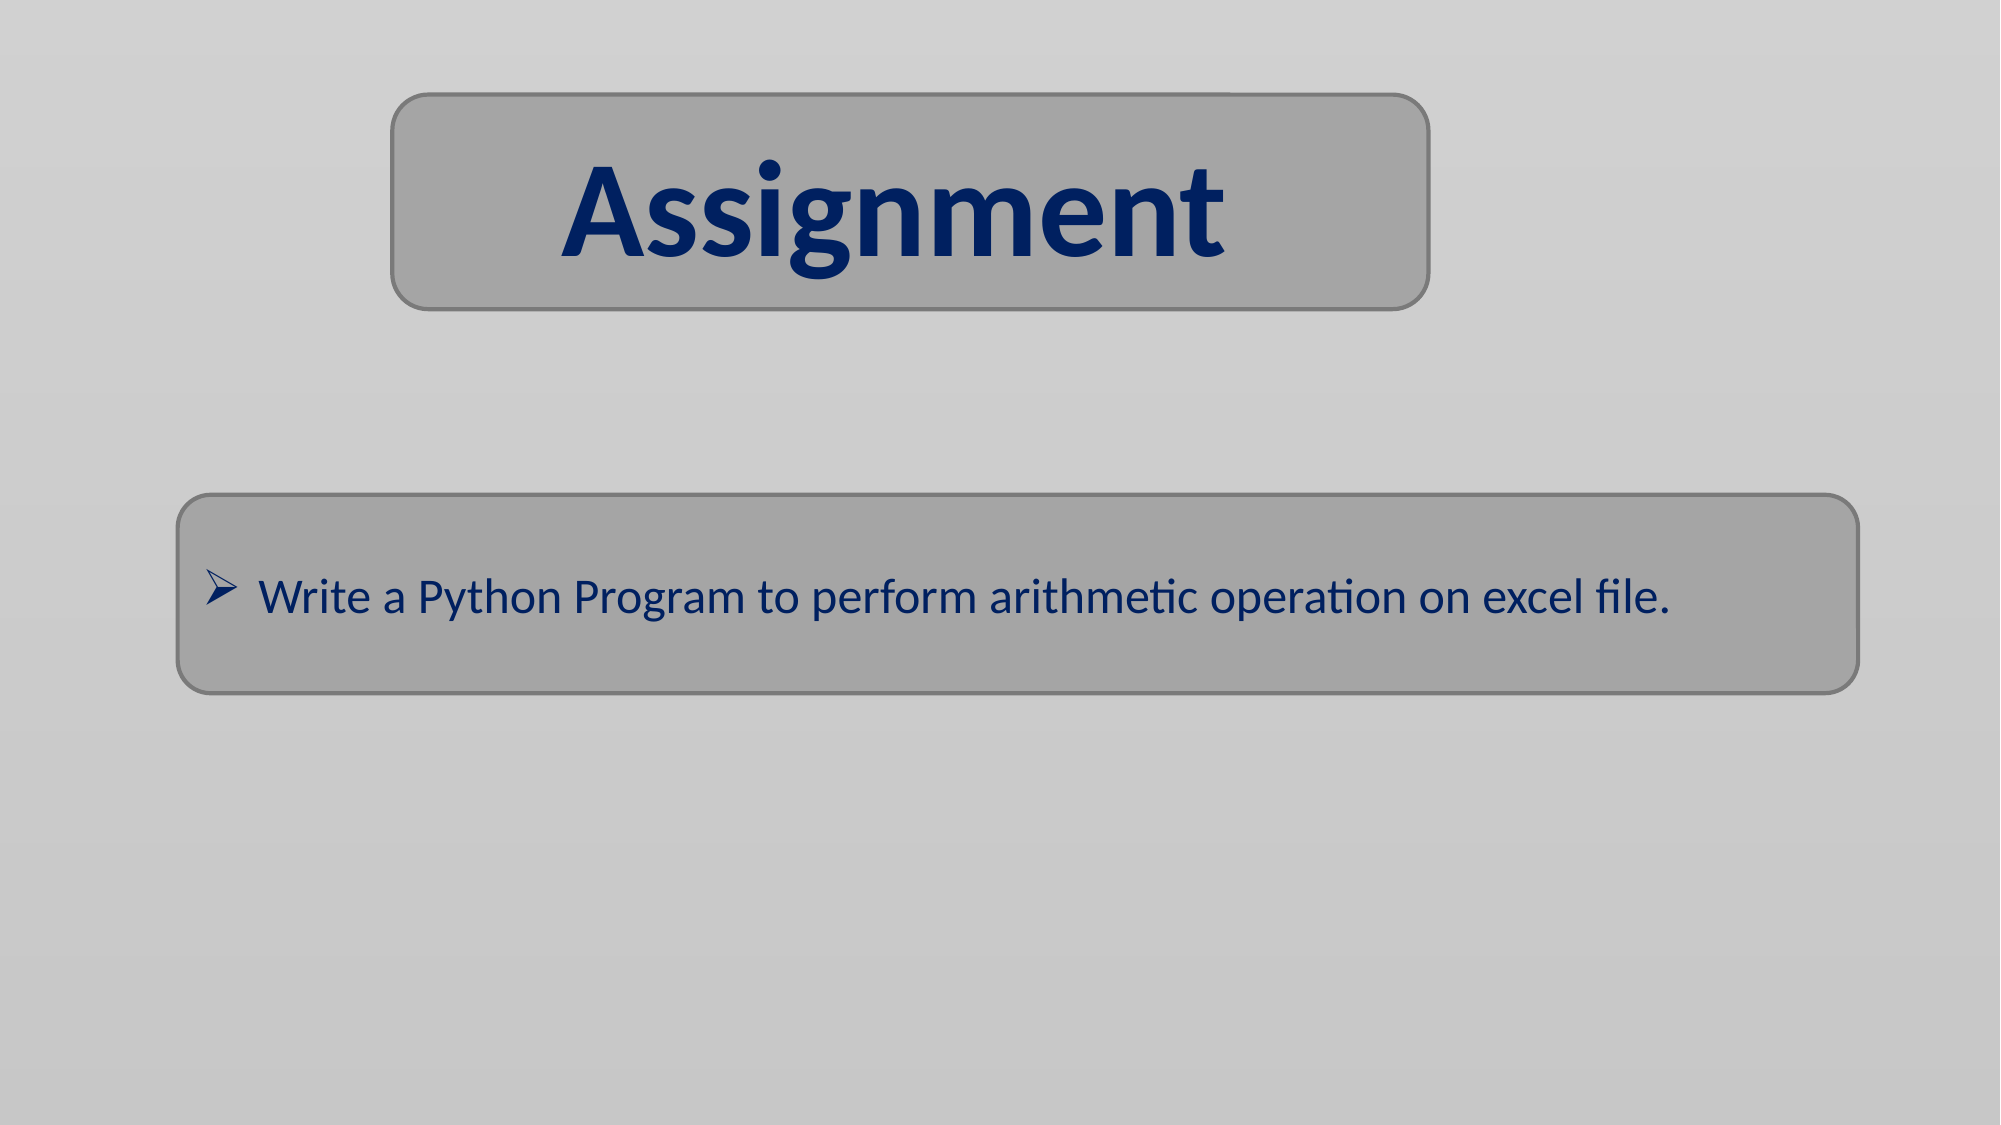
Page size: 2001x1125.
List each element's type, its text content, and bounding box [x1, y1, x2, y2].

text_box Assignment [390, 92, 1431, 312]
text_box Write a Python Program to perform arithmetic operation on excel file. [175, 492, 1861, 696]
